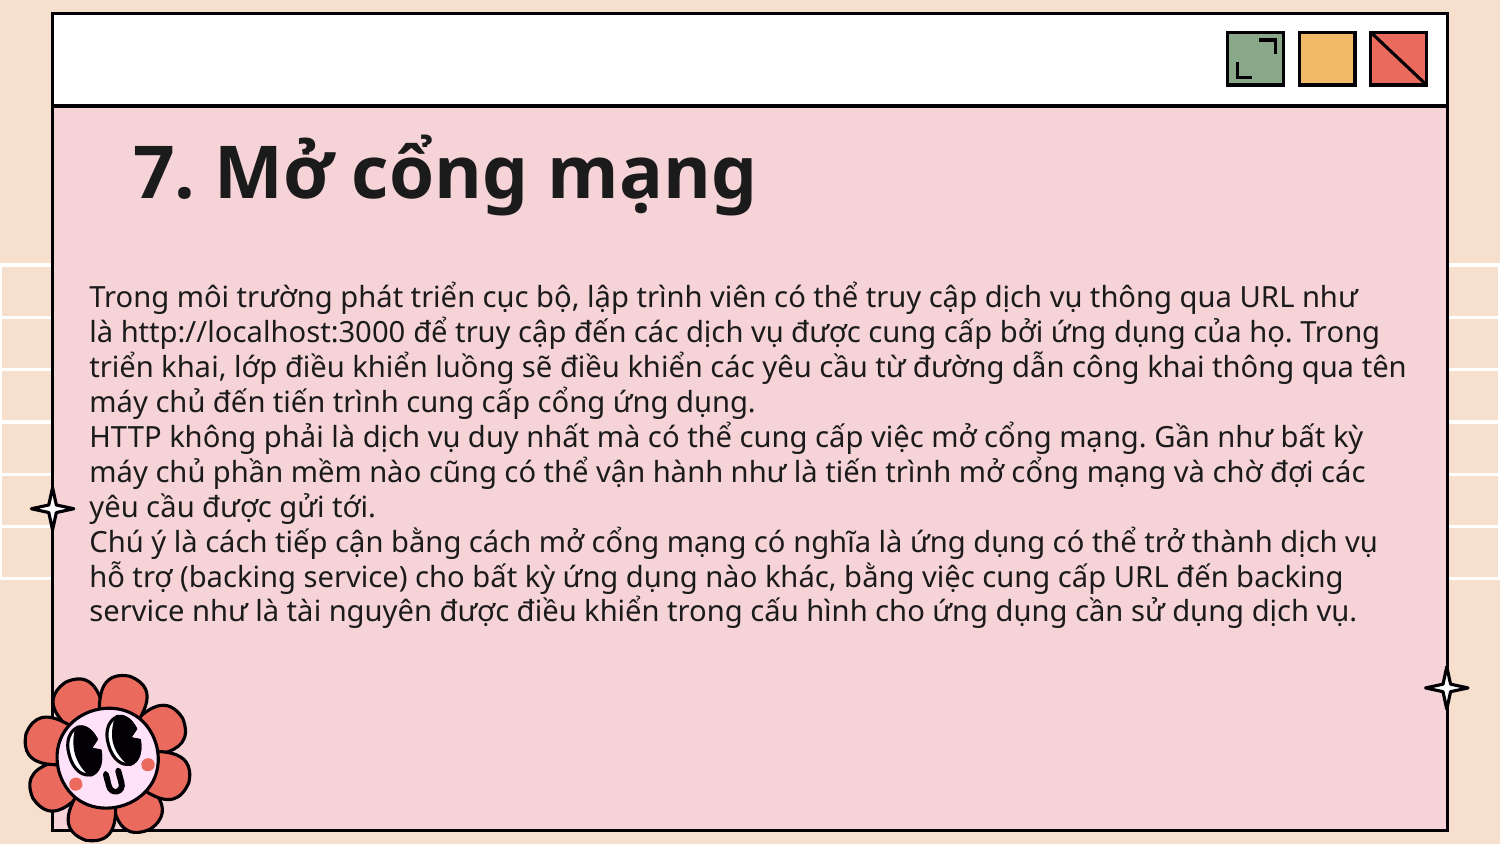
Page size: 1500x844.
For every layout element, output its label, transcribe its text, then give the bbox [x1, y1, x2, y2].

text_box Trong môi trường phát triển cục bộ, lập trình viên có thể truy cập dịch vụ thông qua URL như là http://localhost:3000 để truy cập đến các dịch vụ được cung cấp bởi ứng dụng của họ. Trong triển khai, lớp điều khiển luồng sẽ điều khiển các yêu cầu từ đường dẫn công khai thông qua tên máy chủ đến tiến trình cung cấp cổng ứng dụng. HTTP không phải là dịch vụ duy nhất mà có thể cung cấp việc mở cổng mạng. Gần như bất kỳ máy chủ phần mềm nào cũng có thể vận hành như là tiến trình mở cổng mạng và chờ đợi các yêu cầu được gửi tới. Chú ý là cách tiếp cận bằng cách mở cổng mạng có nghĩa là ứng dụng có thể trở thành dịch vụ hỗ trợ (backing service) cho bất kỳ ứng dụng nào khác, bằng việc cung cấp URL đến backing service như là tài nguyên được điều khiển trong cấu hình cho ứng dụng cần sử dụng dịch vụ. [74, 270, 1426, 636]
title 7. Mở cổng mạng [118, 110, 1382, 205]
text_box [18, 673, 196, 839]
